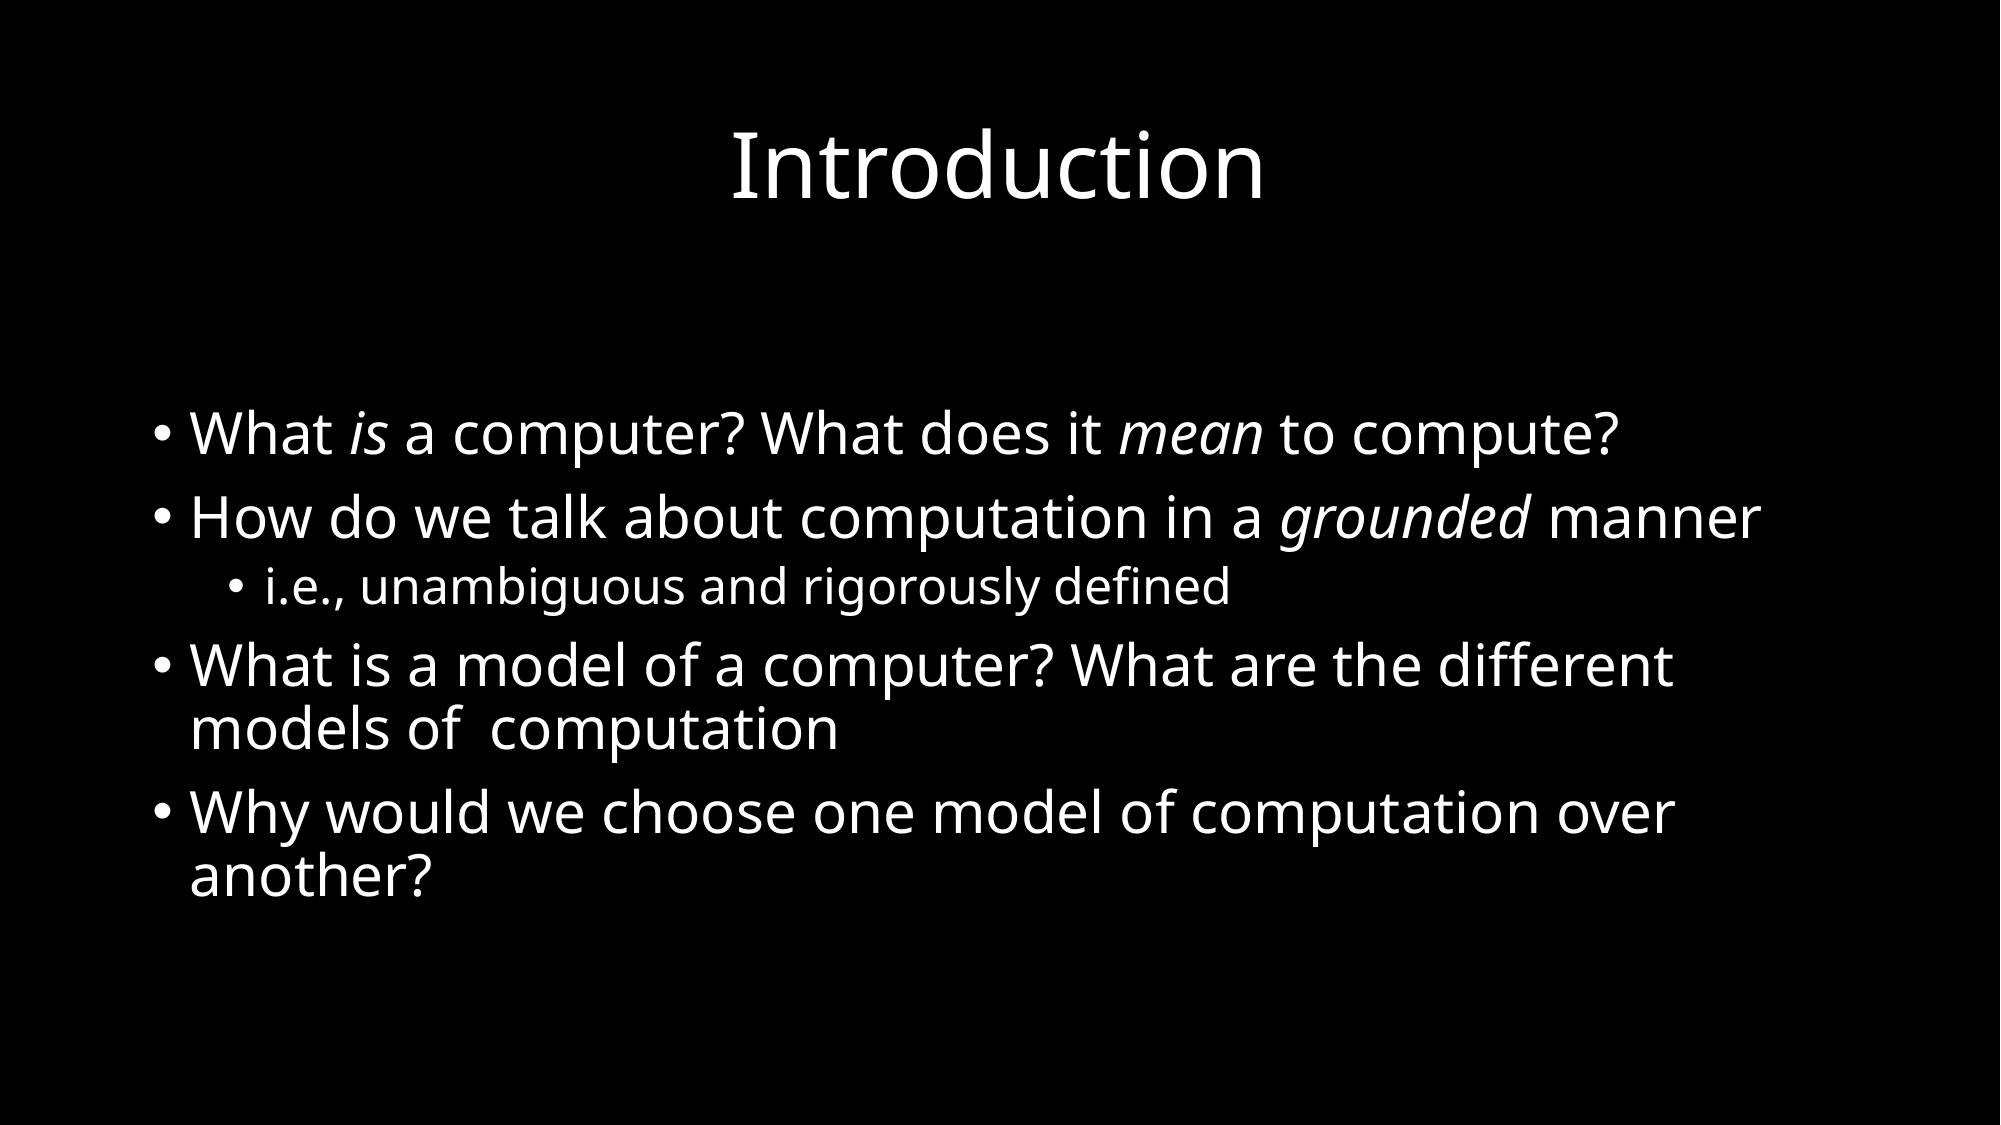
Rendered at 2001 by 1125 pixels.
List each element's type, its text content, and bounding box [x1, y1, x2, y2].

list What is a computer? What does it mean to compute? How do we talk about computation in a grounded manner i.e., unambiguous and rigorously defined What is a model of a computer? What are the different models of computation Why would we choose one model of computation over another? [137, 299, 1863, 1014]
title Introduction [137, 59, 1863, 278]
